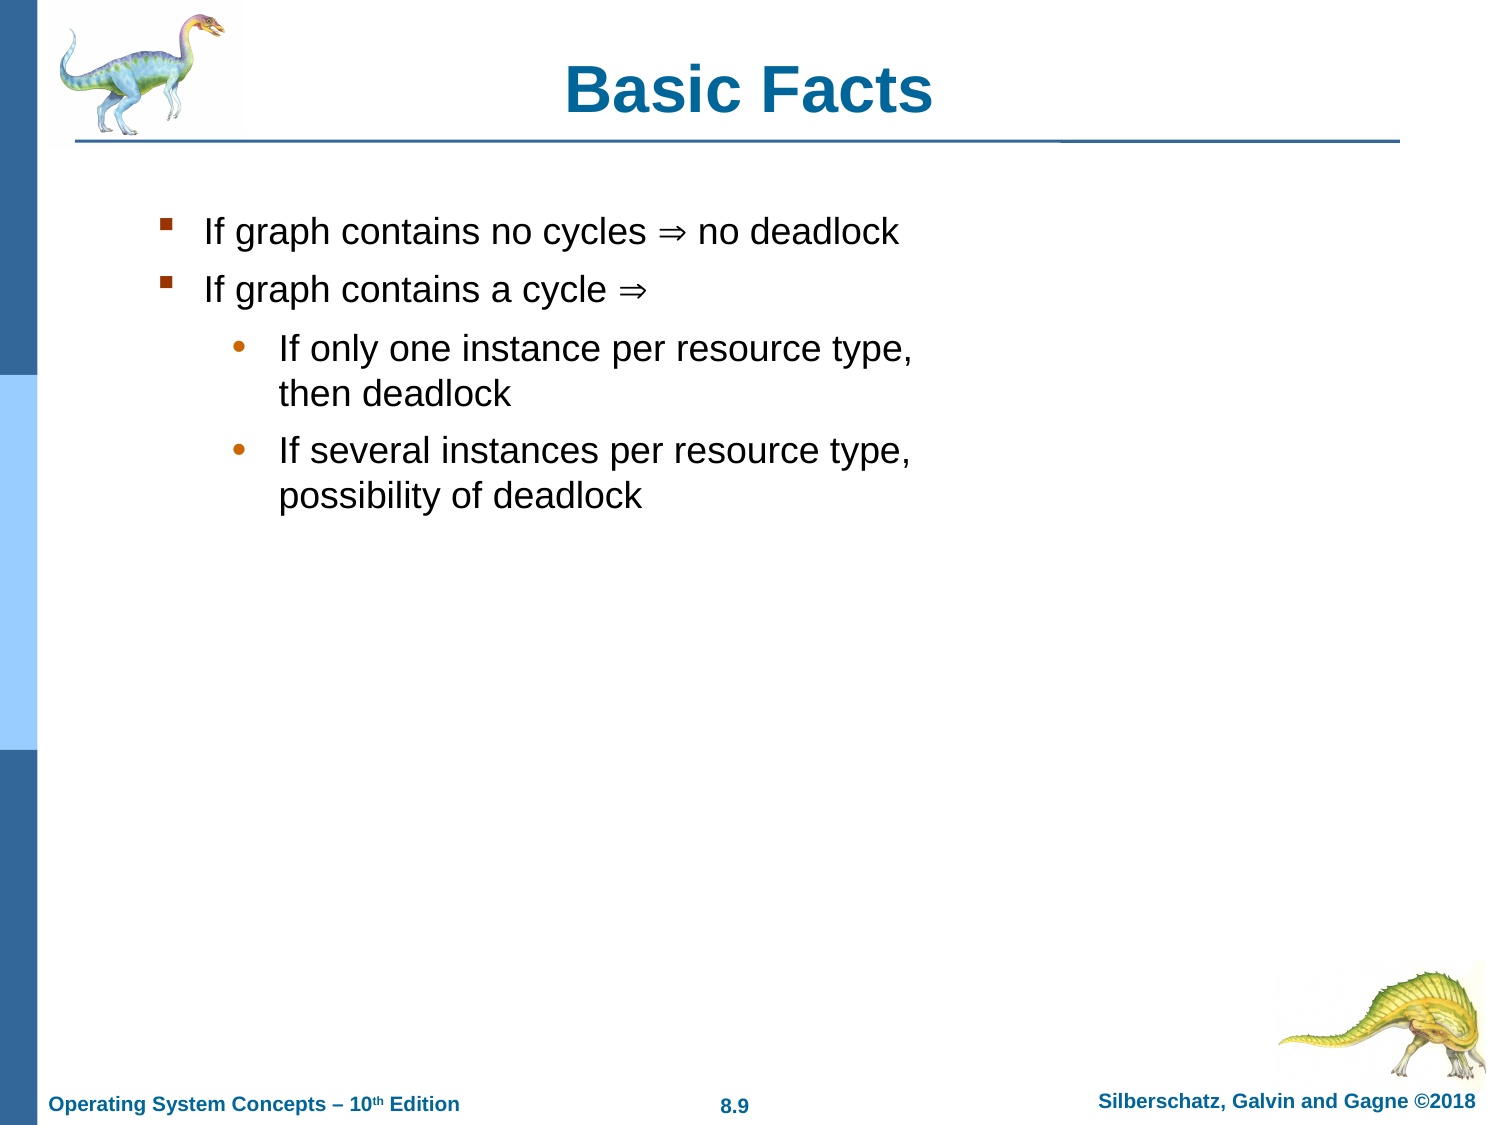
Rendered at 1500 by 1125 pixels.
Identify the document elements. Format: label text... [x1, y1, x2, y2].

title Basic Facts [75, 38, 1425, 134]
picture [1275, 959, 1486, 1090]
picture [46, 0, 243, 149]
list If graph contains no cycles  no deadlock If graph contains a cycle  If only one instance per resource type, then deadlock If several instances per resource type, possibility of deadlock [141, 199, 966, 855]
